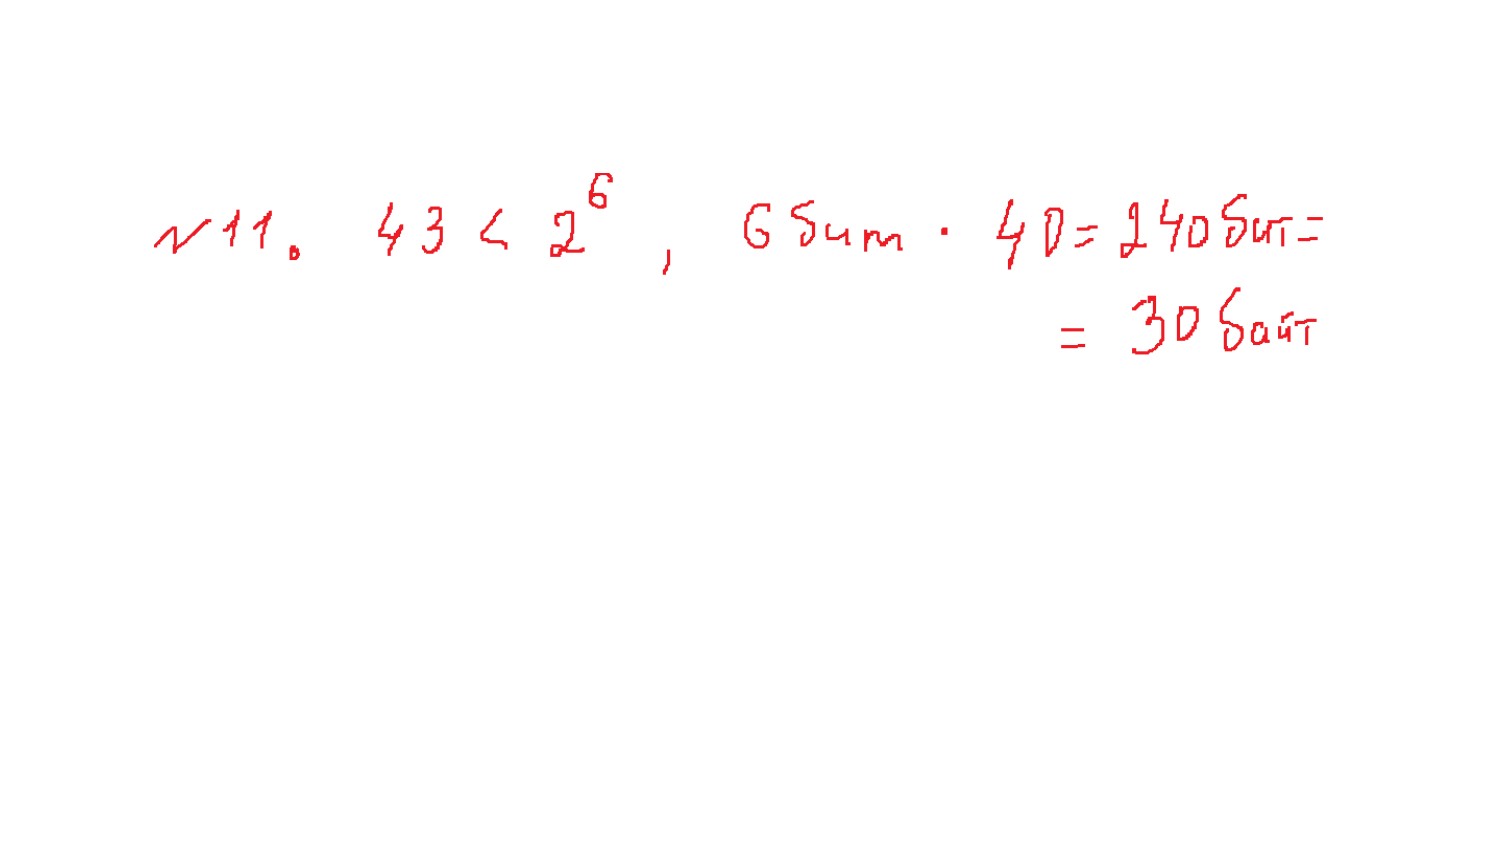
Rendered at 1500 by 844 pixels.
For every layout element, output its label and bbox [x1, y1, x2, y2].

picture [129, 173, 1350, 387]
